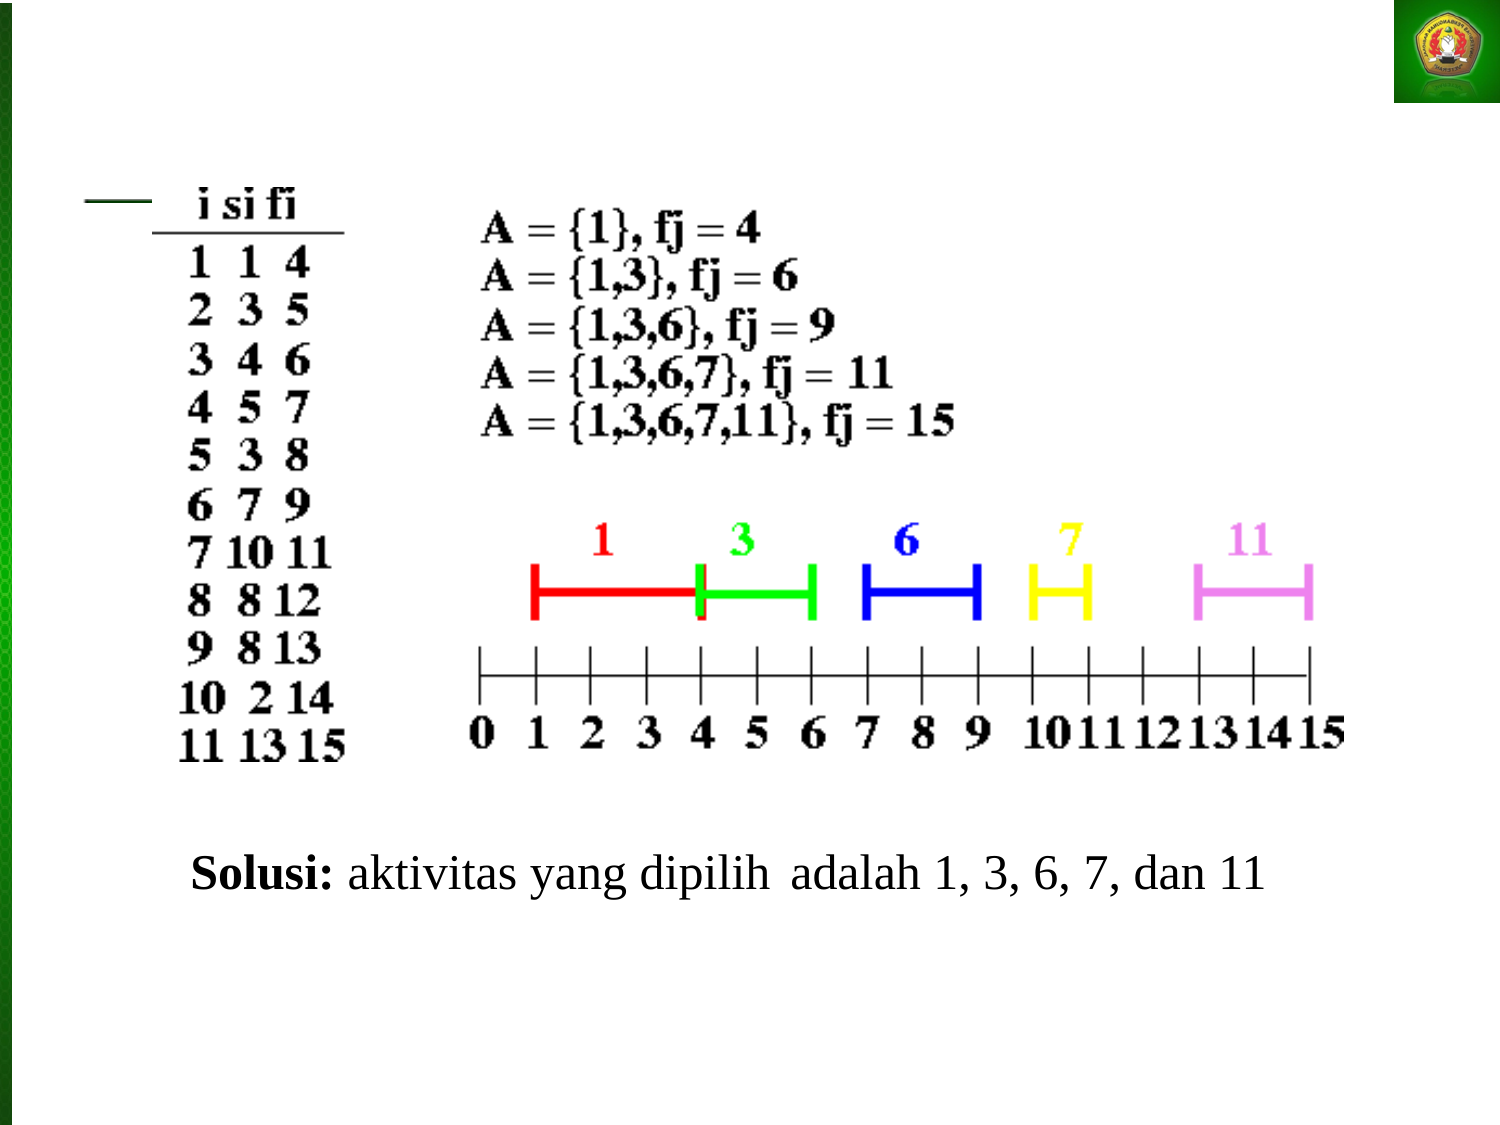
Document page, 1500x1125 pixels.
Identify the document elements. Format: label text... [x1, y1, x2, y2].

picture [82, 187, 1345, 762]
picture [1394, 0, 1500, 103]
picture [0, 3, 12, 1125]
text_box Solusi: aktivitas yang dipilih adalah 1, 3, 6, 7, dan 11 [175, 843, 1289, 907]
